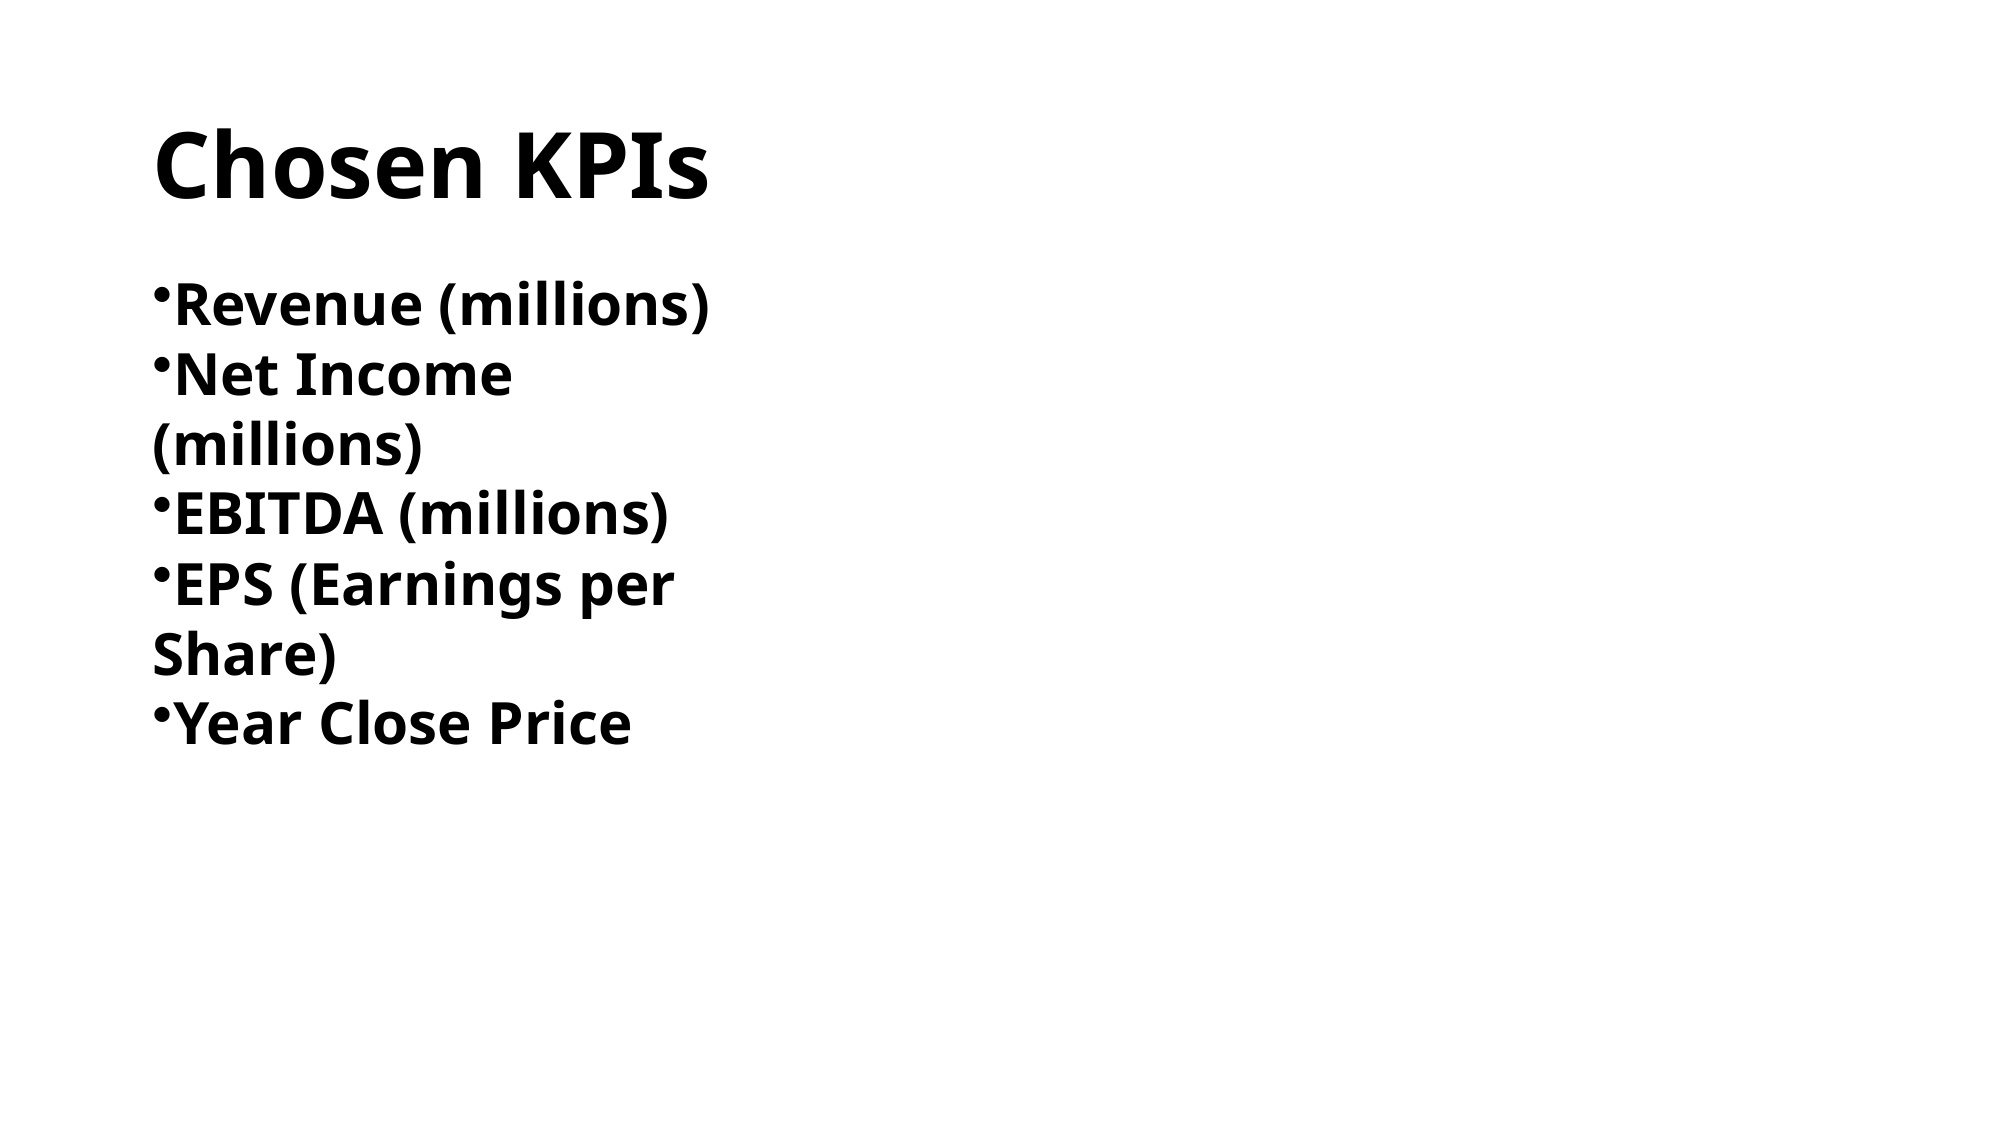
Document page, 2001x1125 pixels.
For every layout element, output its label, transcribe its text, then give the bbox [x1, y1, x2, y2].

title Chosen KPIs [137, 59, 1863, 278]
list Revenue (millions) Net Income (millions) EBITDA (millions) EPS (Earnings per Share) Year Close Price [137, 185, 762, 839]
